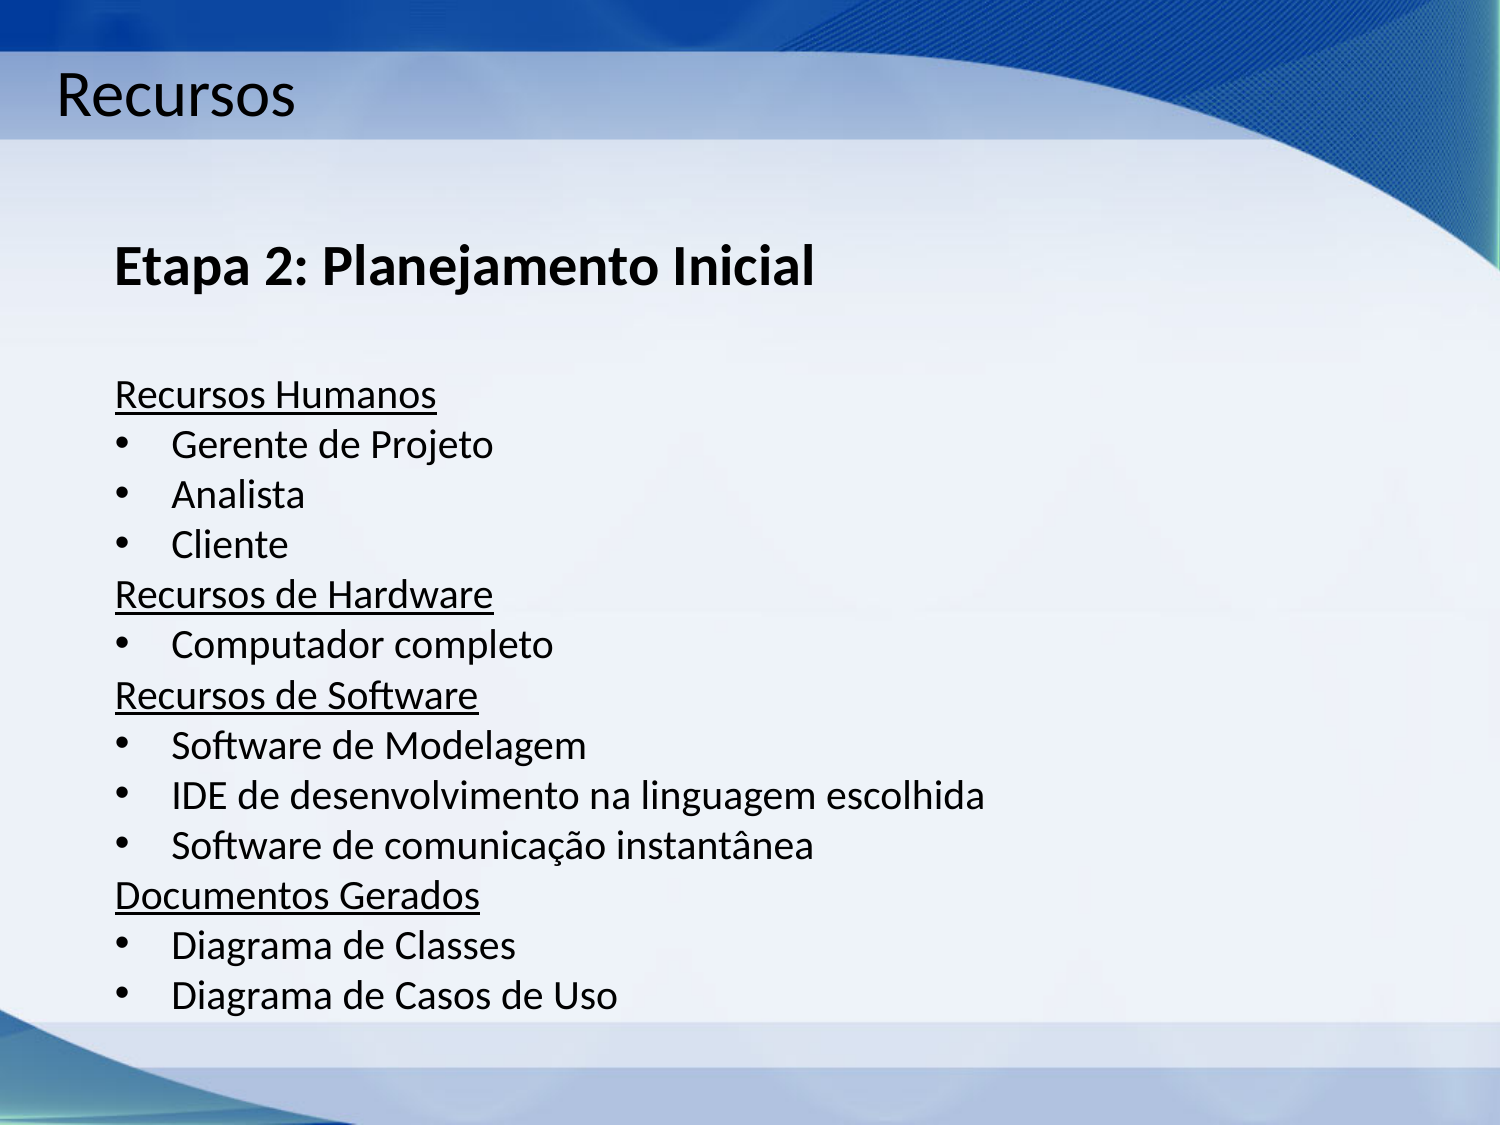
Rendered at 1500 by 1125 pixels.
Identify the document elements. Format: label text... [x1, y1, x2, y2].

picture [0, 0, 1500, 1125]
text_box Recursos [41, 42, 939, 138]
text_box Etapa 2: Planejamento Inicial Recursos Humanos Gerente de Projeto Analista Cliente Recursos de Hardware Computador completo Recursos de Software Software de Modelagem IDE de desenvolvimento na linguagem escolhida Software de comunicação instantânea Documentos Gerados Diagrama de Classes Diagrama de Casos de Uso [100, 219, 1388, 1085]
